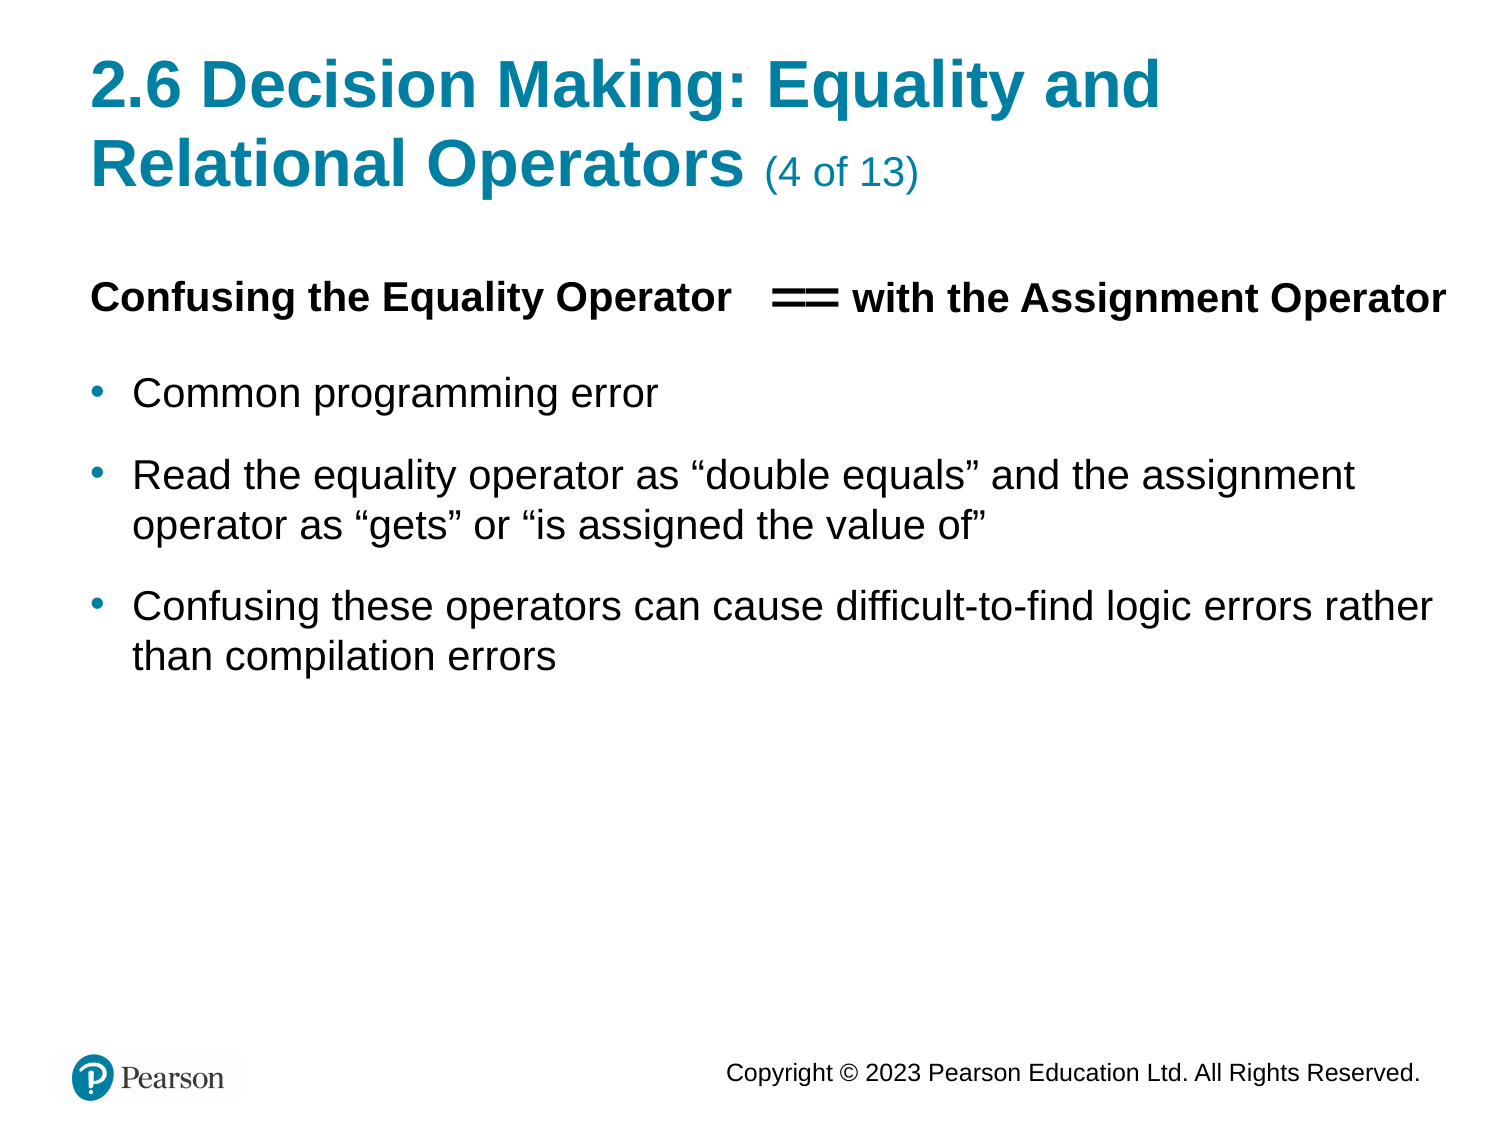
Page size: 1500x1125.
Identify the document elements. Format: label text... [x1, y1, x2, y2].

list Confusing the Equality Operator [75, 254, 752, 332]
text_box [759, 272, 840, 337]
picture [51, 1053, 245, 1102]
title 2.6 Decision Making: Equality and Relational Operators (4 of 13) [75, 35, 1425, 216]
list Common programming error Read the equality operator as “double equals” and the assignment operator as “gets” or “is assigned the value of” Confusing these operators can cause difficult-to-find logic errors rather than compilation errors [75, 351, 1466, 709]
list with the Assignment Operator [852, 270, 1468, 334]
